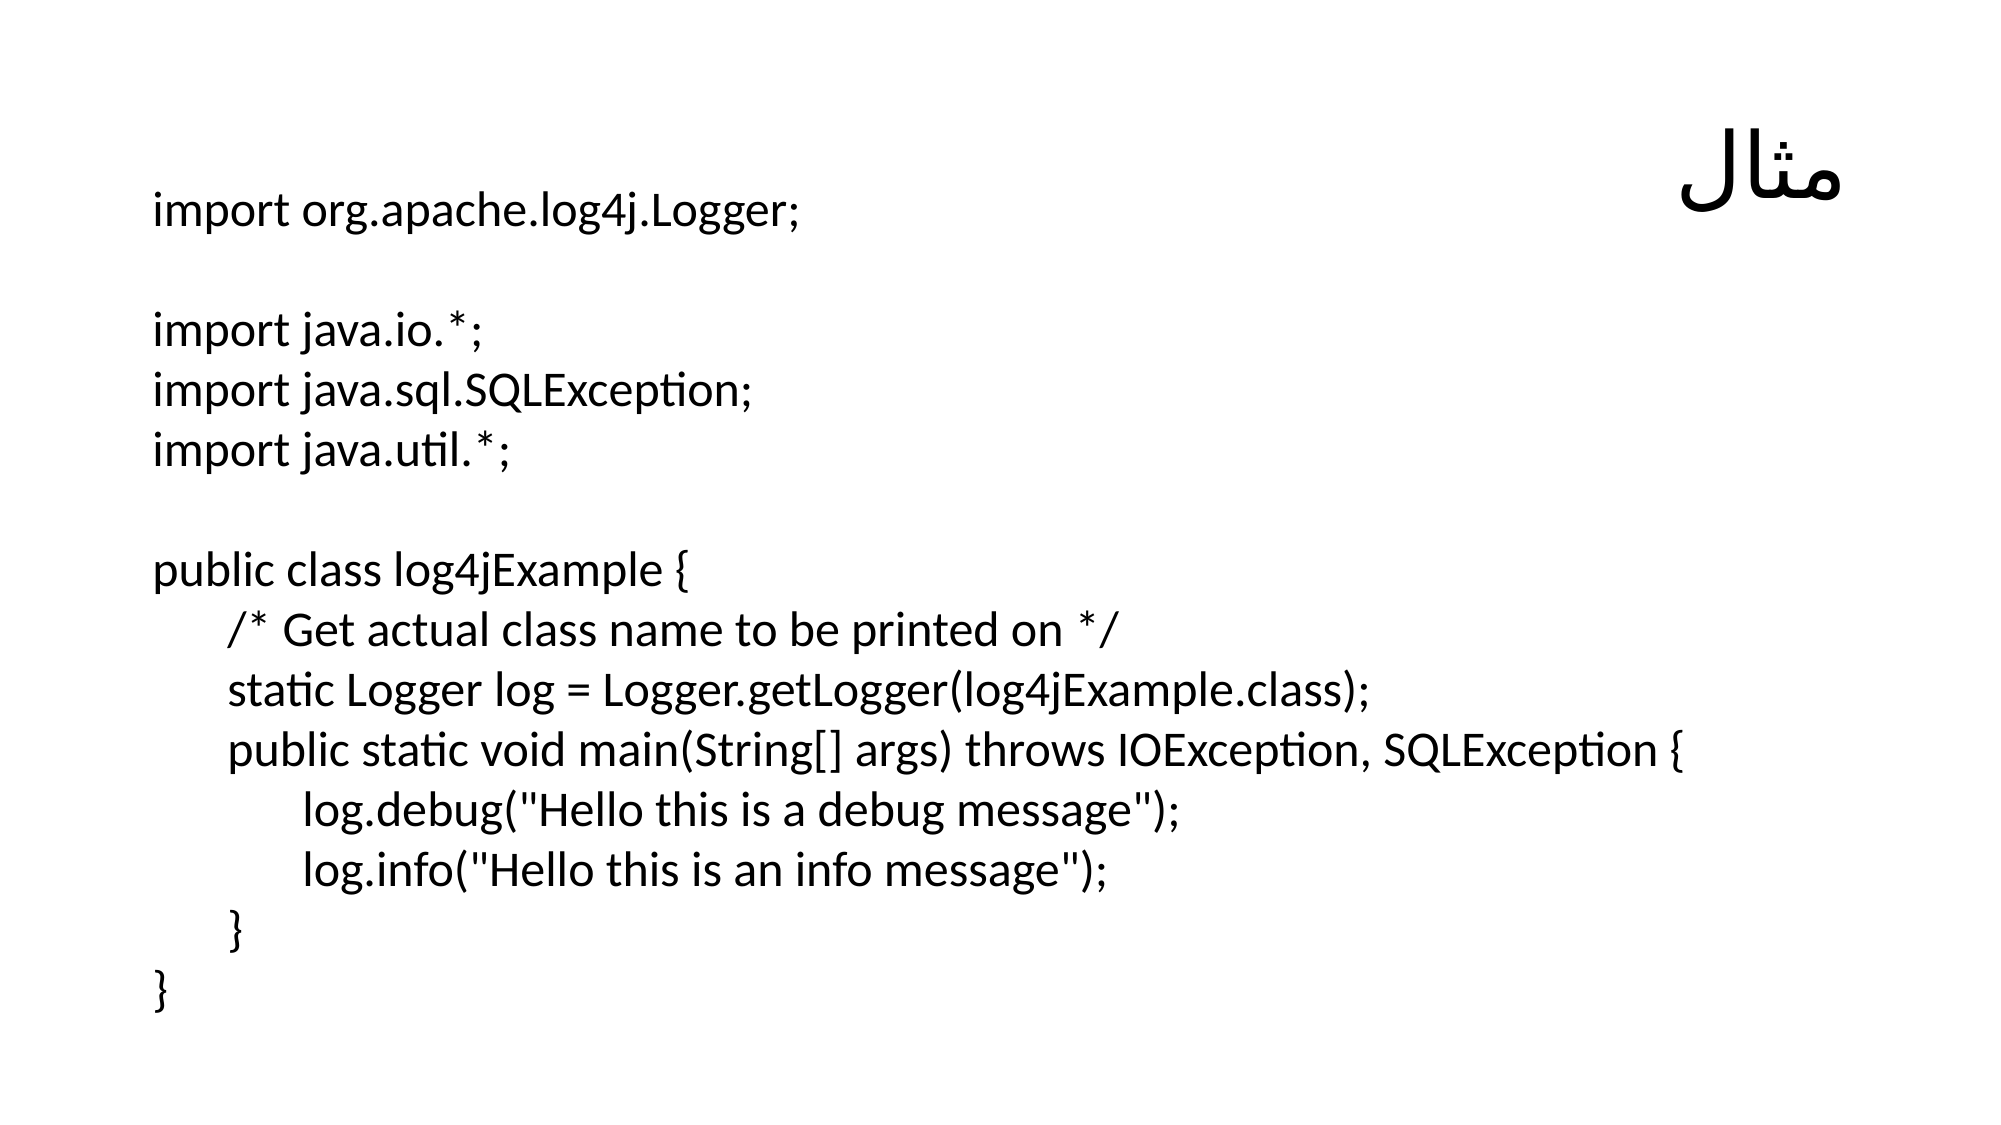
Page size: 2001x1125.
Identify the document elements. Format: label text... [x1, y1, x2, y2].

text_box import org.apache.log4j.Logger; import java.io.*; import java.sql.SQLException; import java.util.*; public class log4jExample { /* Get actual class name to be printed on */ static Logger log = Logger.getLogger(log4jExample.class); public static void main(String[] args) throws IOException, SQLException { log.debug("Hello this is a debug message"); log.info("Hello this is an info message"); } } [137, 168, 1826, 1024]
title مثال [137, 59, 1863, 278]
